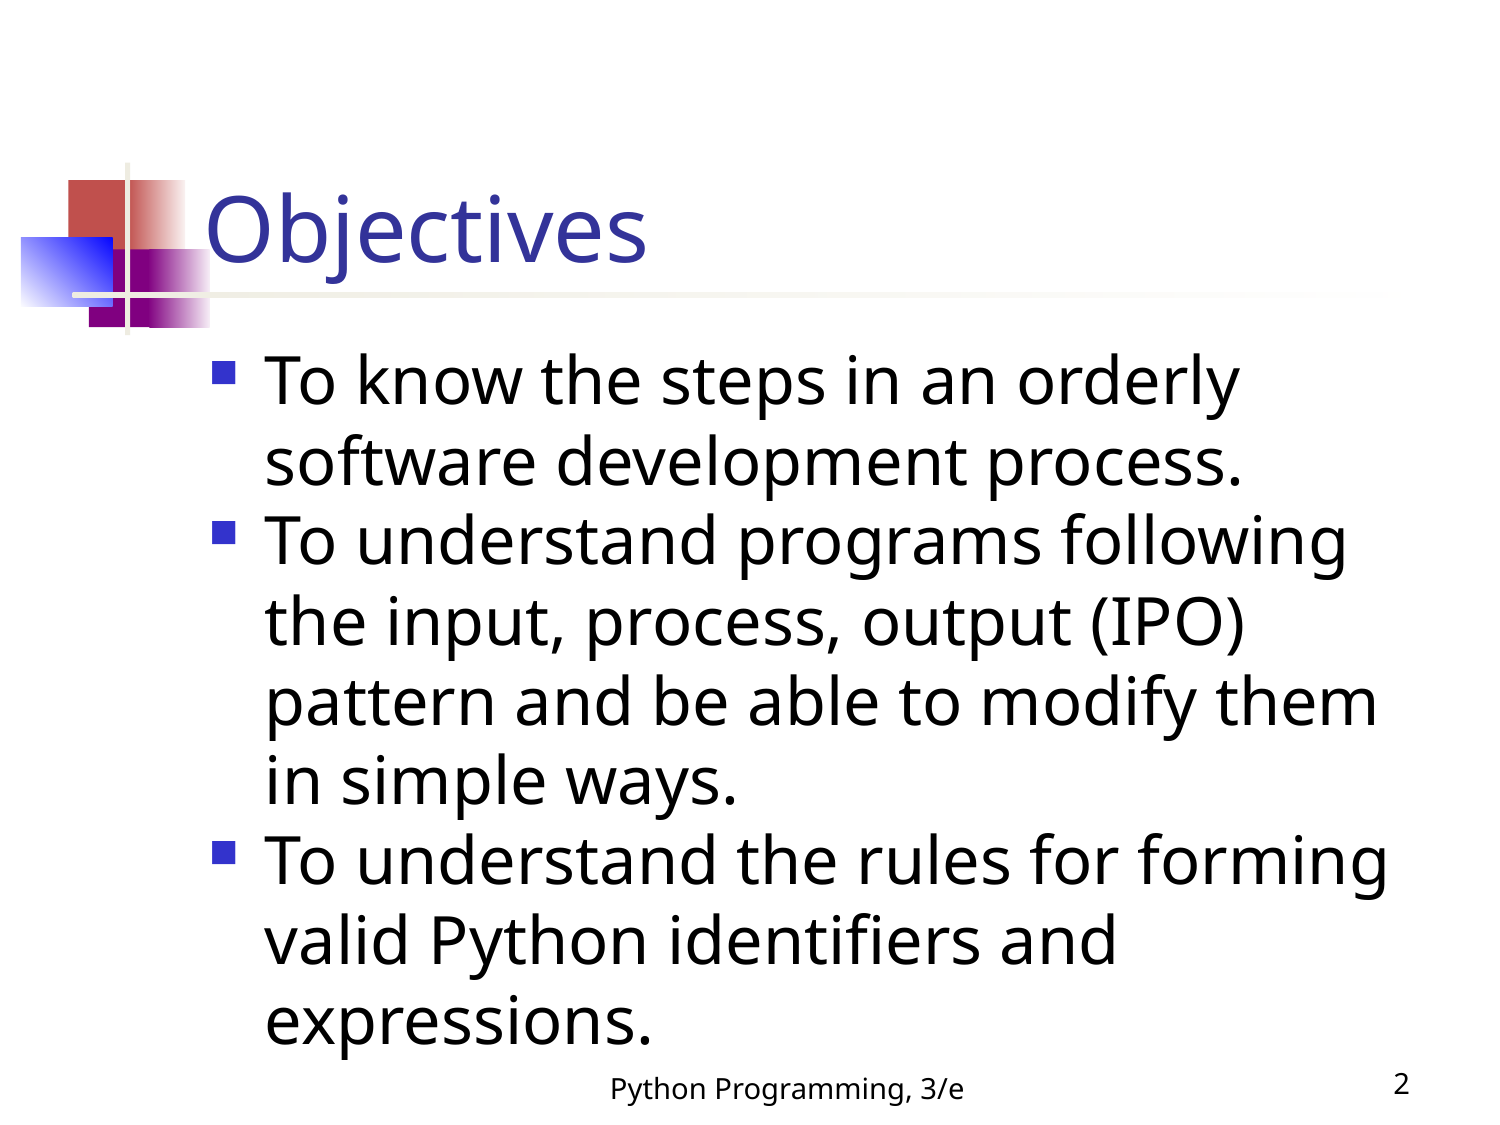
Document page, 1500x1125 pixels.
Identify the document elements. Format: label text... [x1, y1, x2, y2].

text_box To know the steps in an orderly software development process. To understand programs following the input, process, output (IPO) pattern and be able to modify them in simple ways. To understand the rules for forming valid Python identifiers and expressions. [193, 331, 1469, 1006]
text_box 2 [1112, 1037, 1425, 1113]
text_box Python Programming, 3/e [549, 1037, 1025, 1113]
text_box Objectives [188, 101, 1467, 289]
